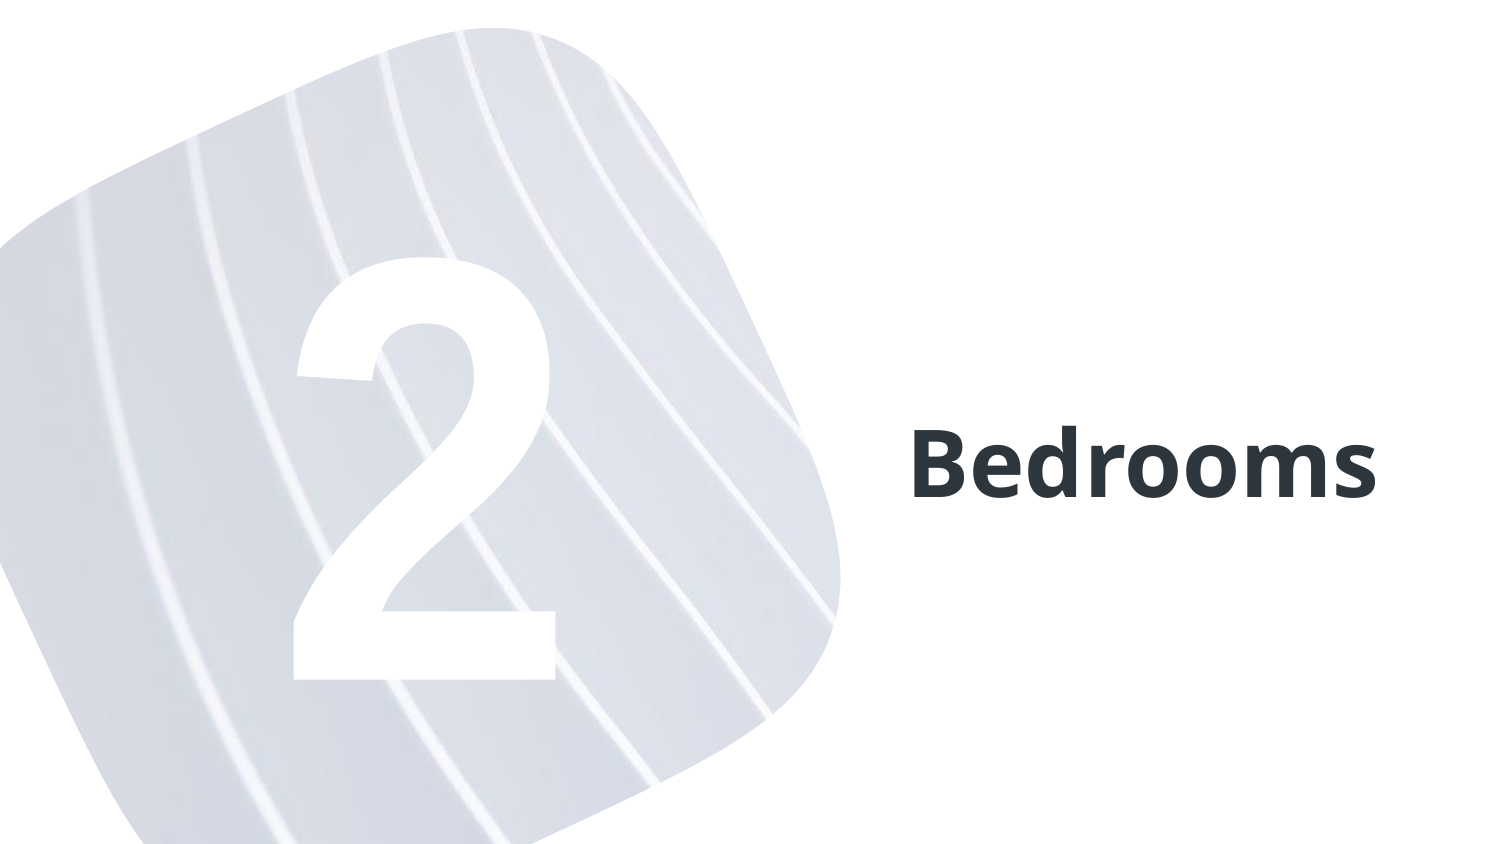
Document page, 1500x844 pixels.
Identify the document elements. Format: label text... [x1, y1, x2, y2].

picture [0, 28, 840, 844]
title Bedrooms [906, 404, 1468, 680]
